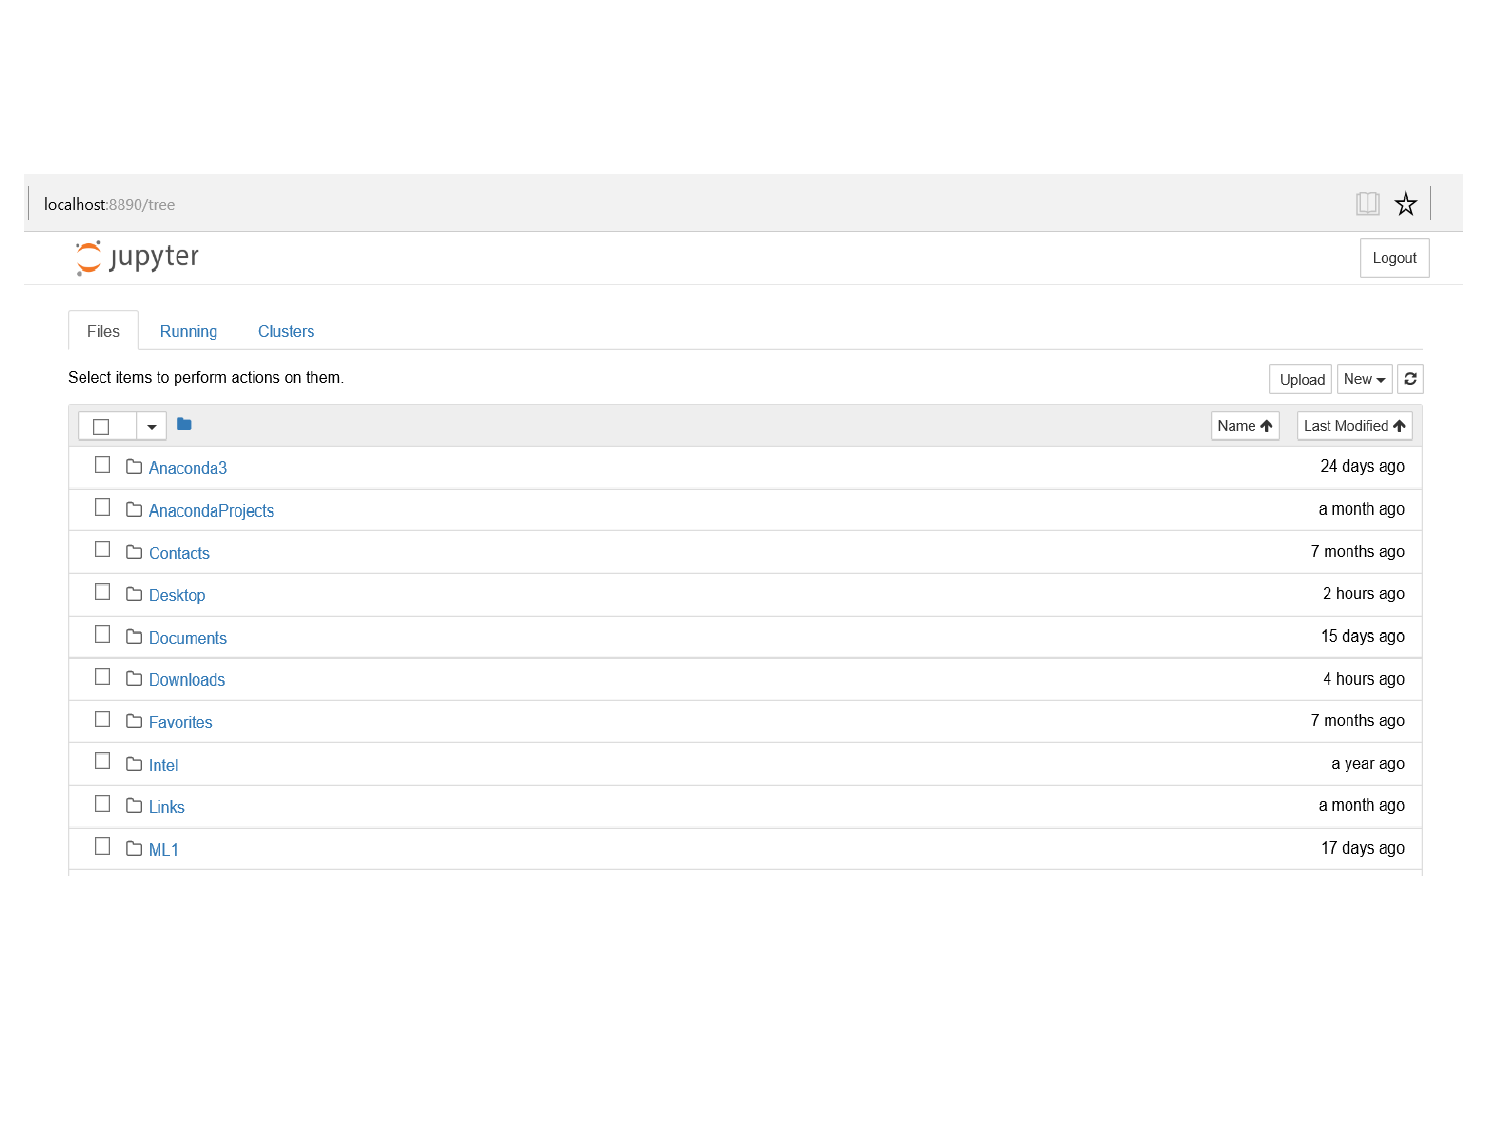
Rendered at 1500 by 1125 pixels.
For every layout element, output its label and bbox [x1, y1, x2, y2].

picture [24, 174, 1463, 877]
